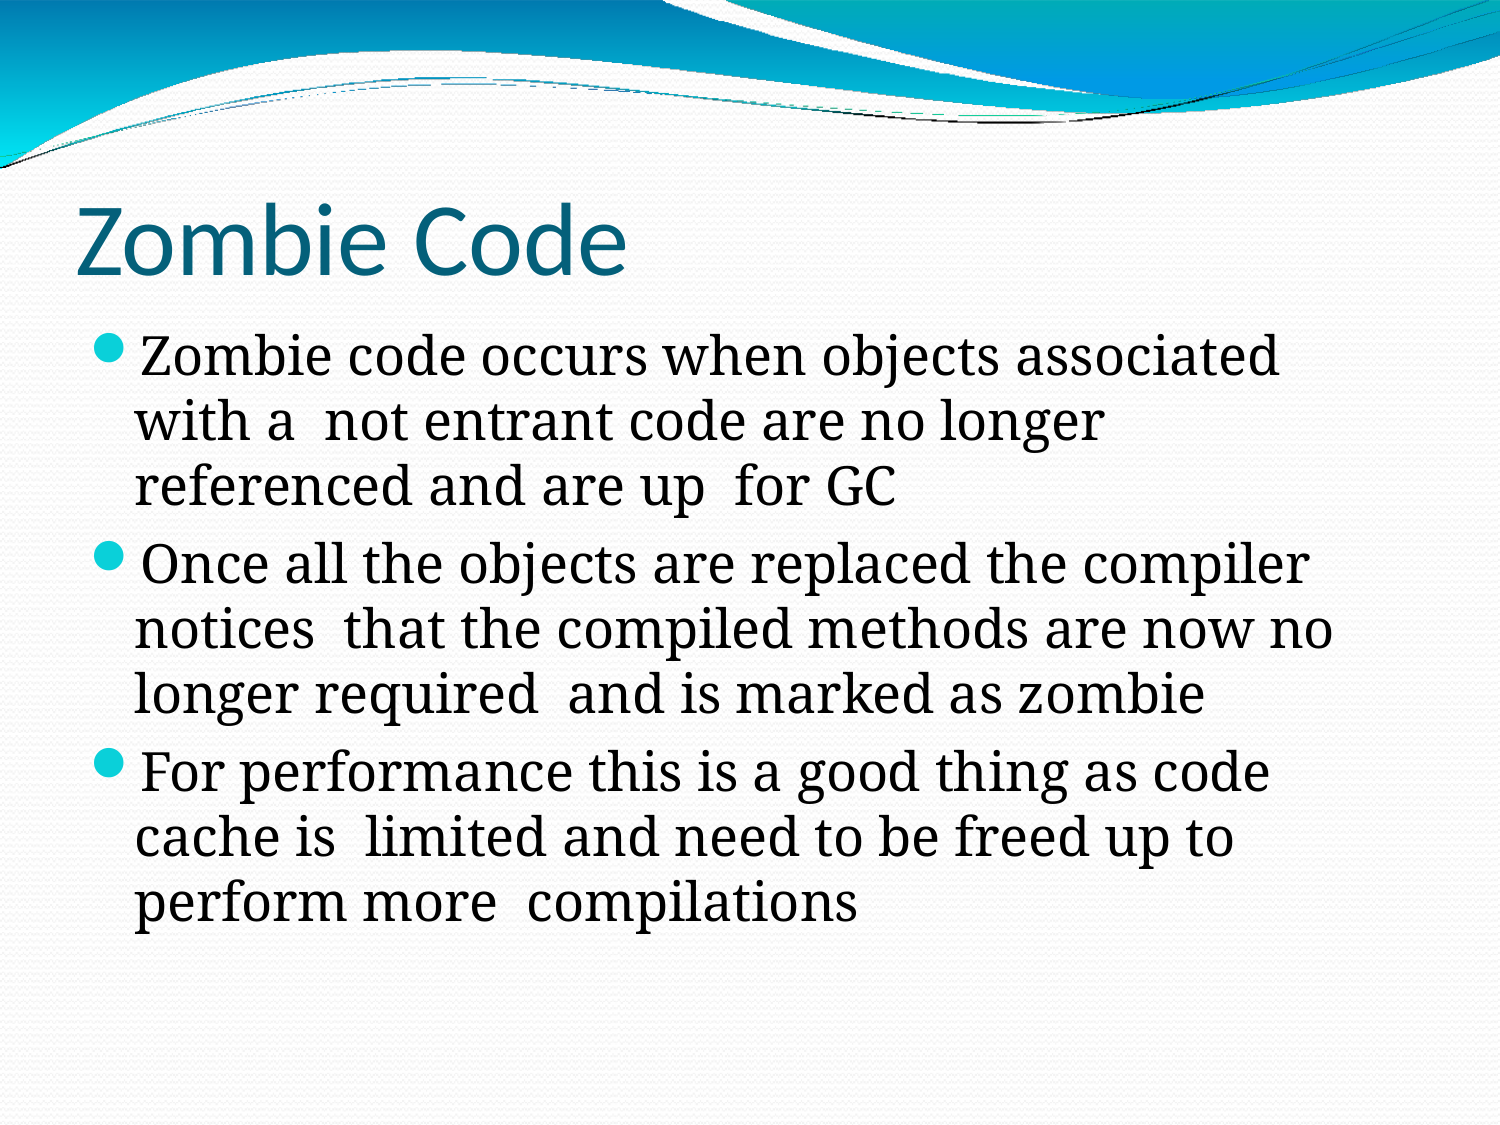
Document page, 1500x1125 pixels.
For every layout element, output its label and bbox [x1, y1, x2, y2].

text_box [0, 0, 1500, 1125]
